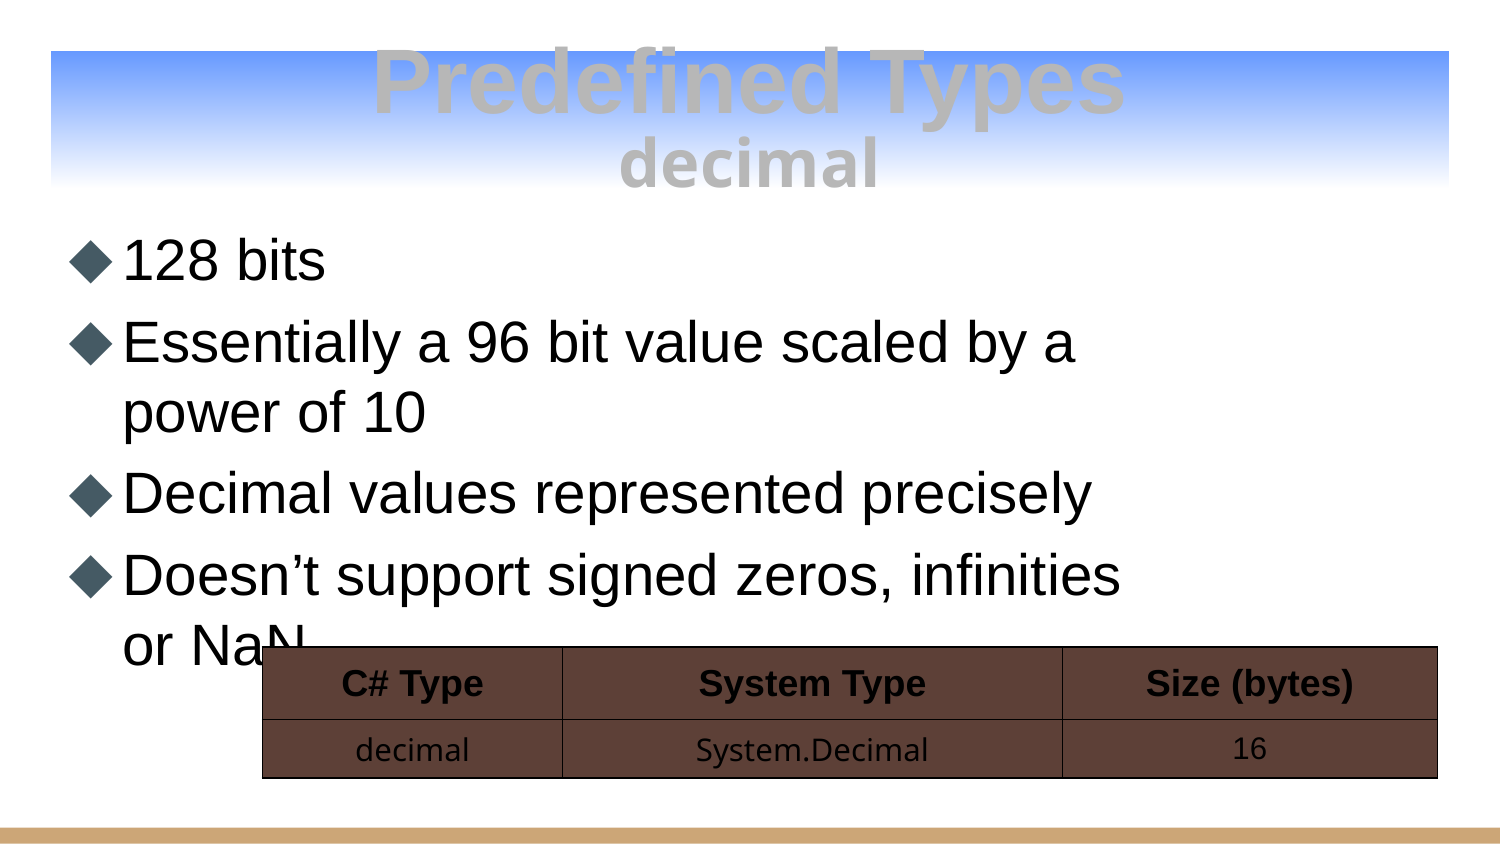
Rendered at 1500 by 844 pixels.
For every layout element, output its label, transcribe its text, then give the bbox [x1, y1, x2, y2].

table_header Size (bytes) [1063, 648, 1437, 719]
table_cell System.Decimal [563, 720, 1062, 777]
table_cell 16 [1063, 720, 1437, 777]
title Predefined Types decimal [51, 51, 1449, 189]
table_header C# Type [263, 648, 562, 719]
list 128 bits Essentially a 96 bit value scaled by a power of 10 Decimal values represented precisely Doesn’t support signed zeros, infinities or NaN [51, 214, 1449, 765]
table_cell decimal [263, 720, 562, 777]
table_header System Type [563, 648, 1062, 719]
